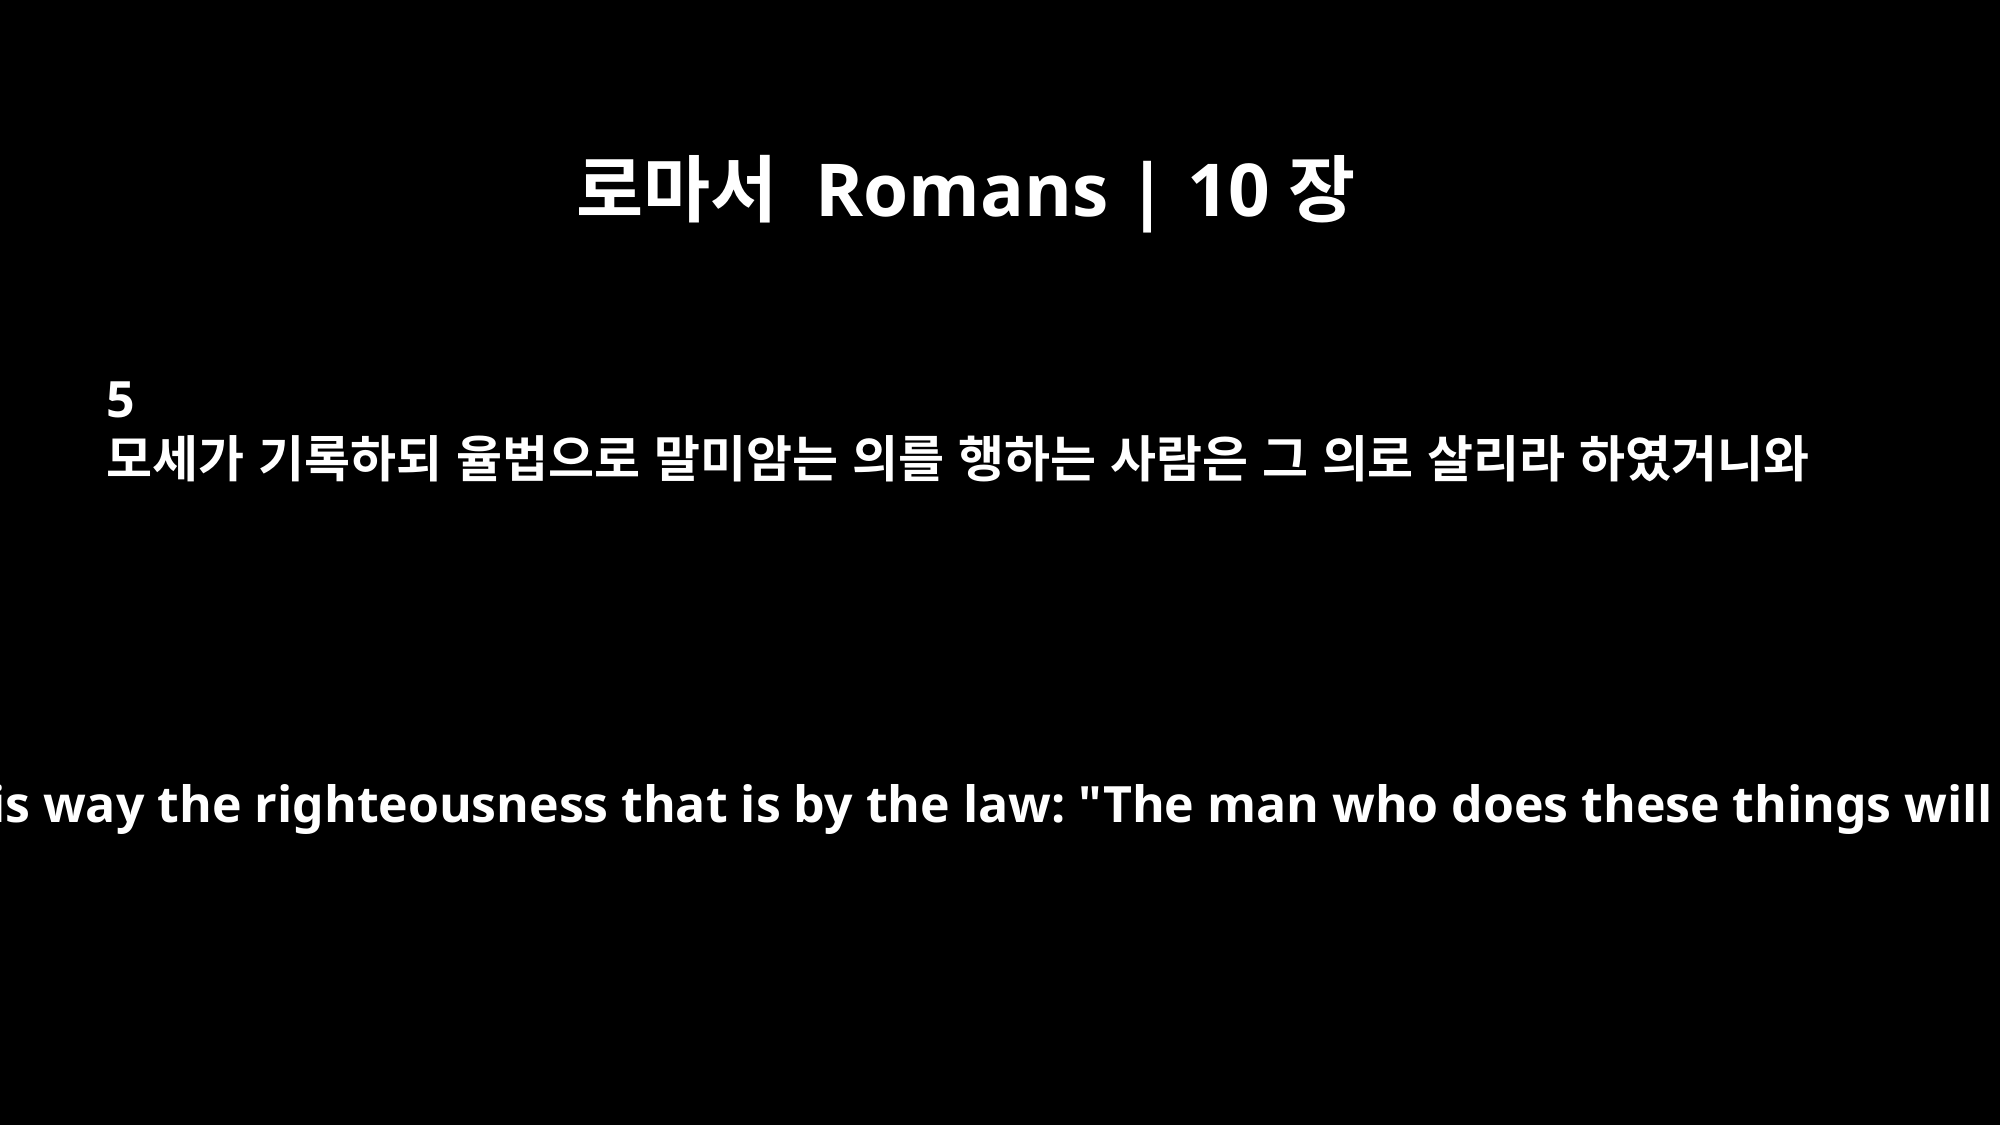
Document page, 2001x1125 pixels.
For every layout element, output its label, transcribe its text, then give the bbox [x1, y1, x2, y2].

text_box Moses describes in this way the righteousness that is by the law: "The man who does these things will live by them." [0, 764, 2000, 840]
text_box 5 모세가 기록하되 율법으로 말미암는 의를 행하는 사람은 그 의로 살리라 하였거니와 [91, 359, 1826, 495]
text_box 로마서 Romans | 10장 [561, 136, 1371, 239]
